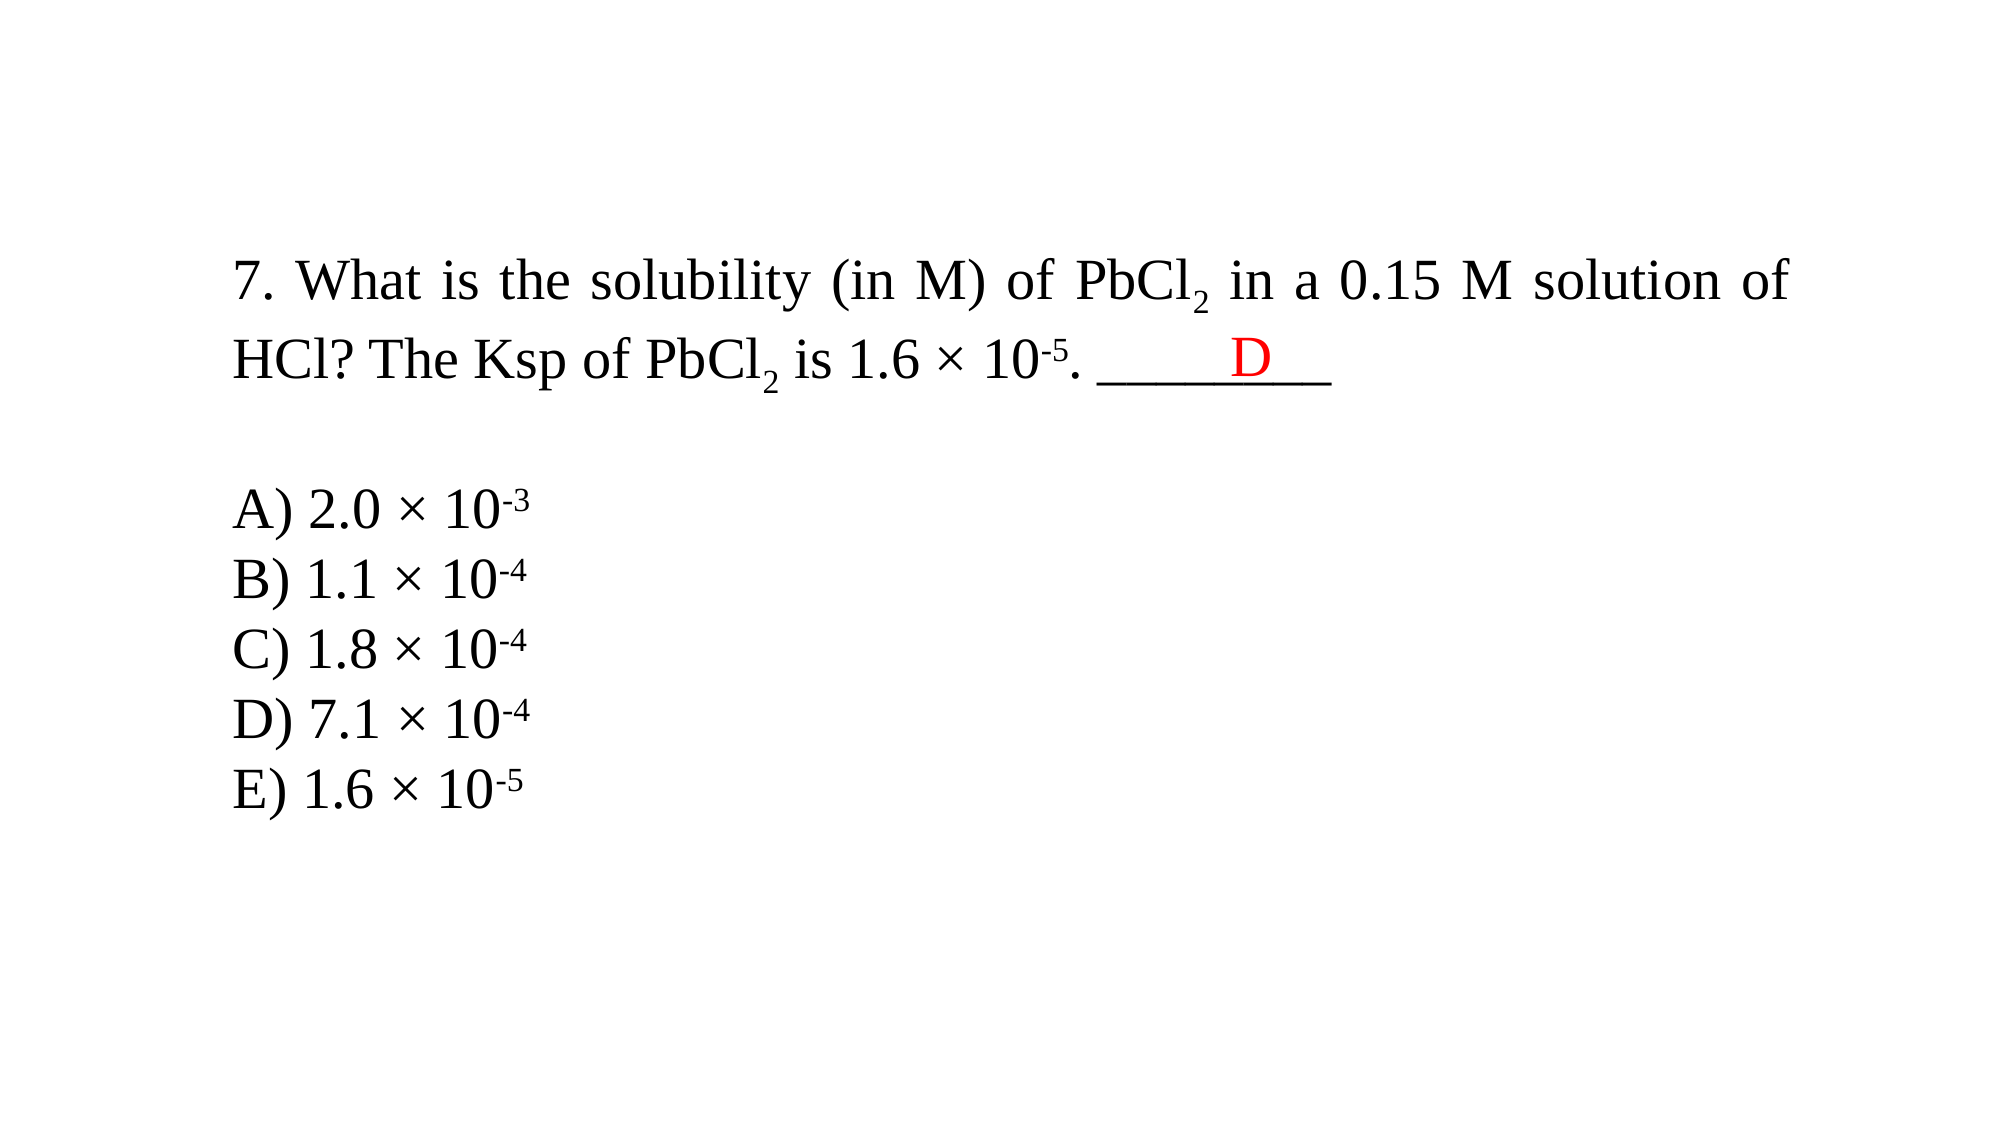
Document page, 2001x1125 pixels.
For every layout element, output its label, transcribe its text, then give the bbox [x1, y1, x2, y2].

text_box 7. What is the solubility (in M) of PbCl2 in a 0.15 M solution of HCl? The Ksp of PbCl2 is 1.6 × 10-5. ________ A) 2.0 × 10-3 B) 1.1 × 10-4 C) 1.8 × 10-4 D) 7.1 × 10-4 E) 1.6 × 10-5 [218, 233, 1806, 828]
text_box D [1215, 310, 1282, 396]
